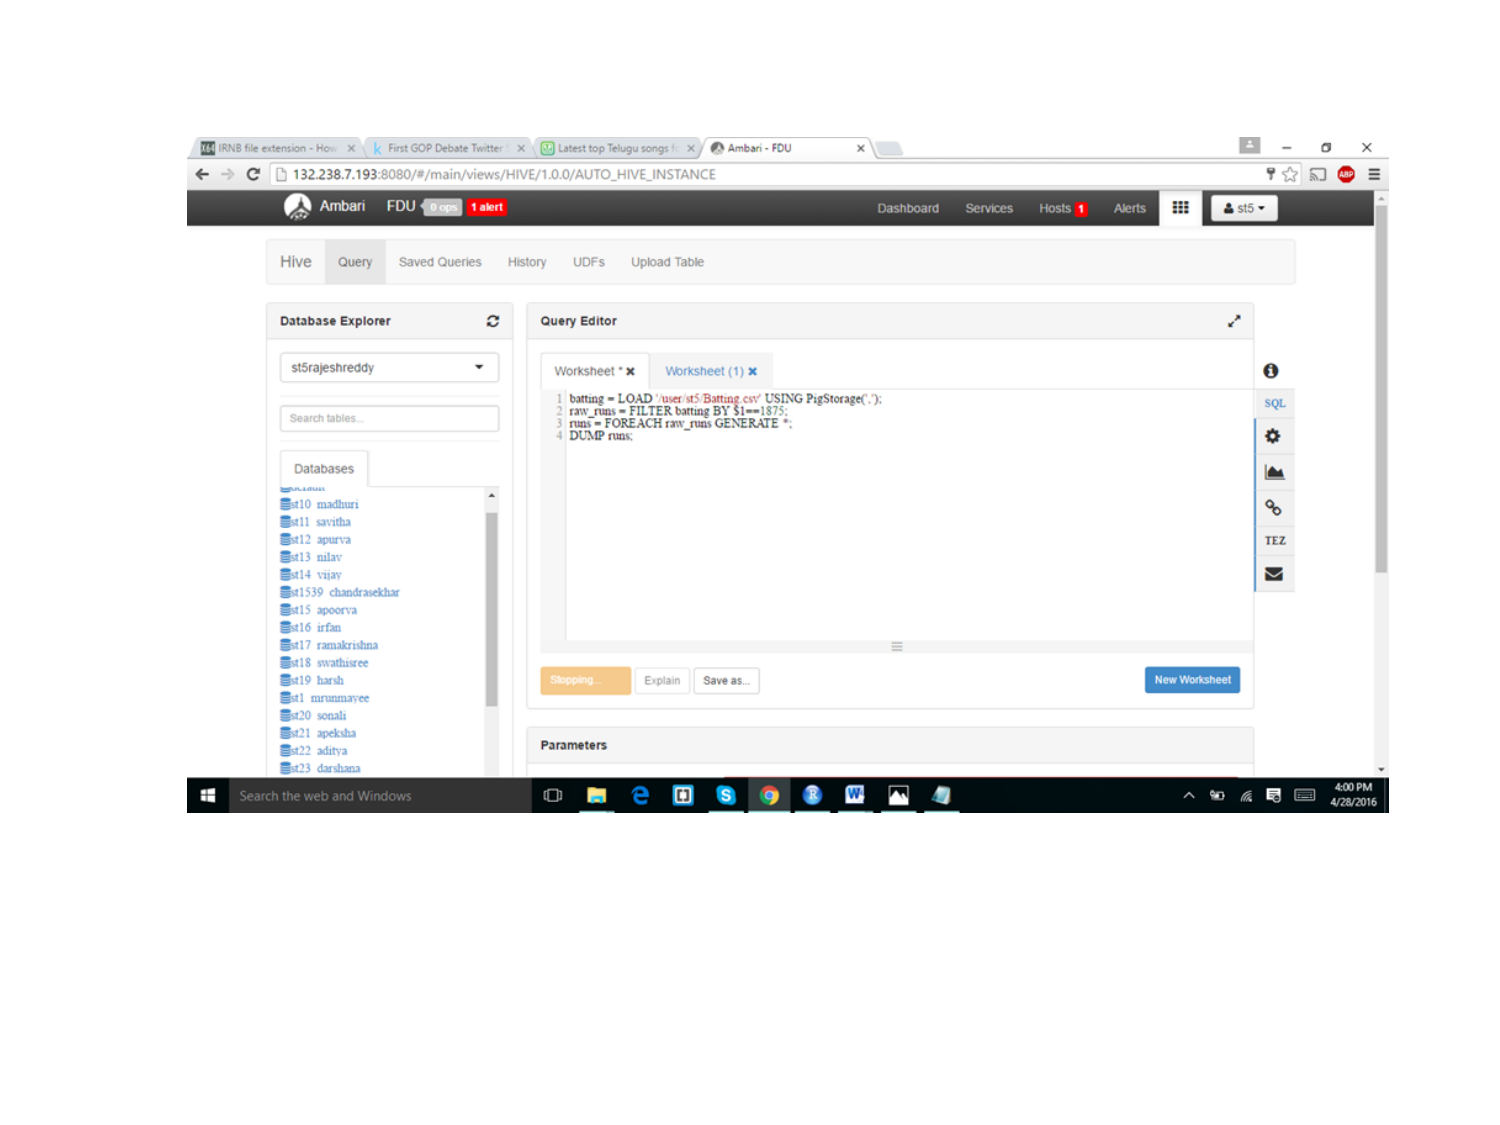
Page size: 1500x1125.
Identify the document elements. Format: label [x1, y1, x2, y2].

picture [187, 137, 1389, 813]
